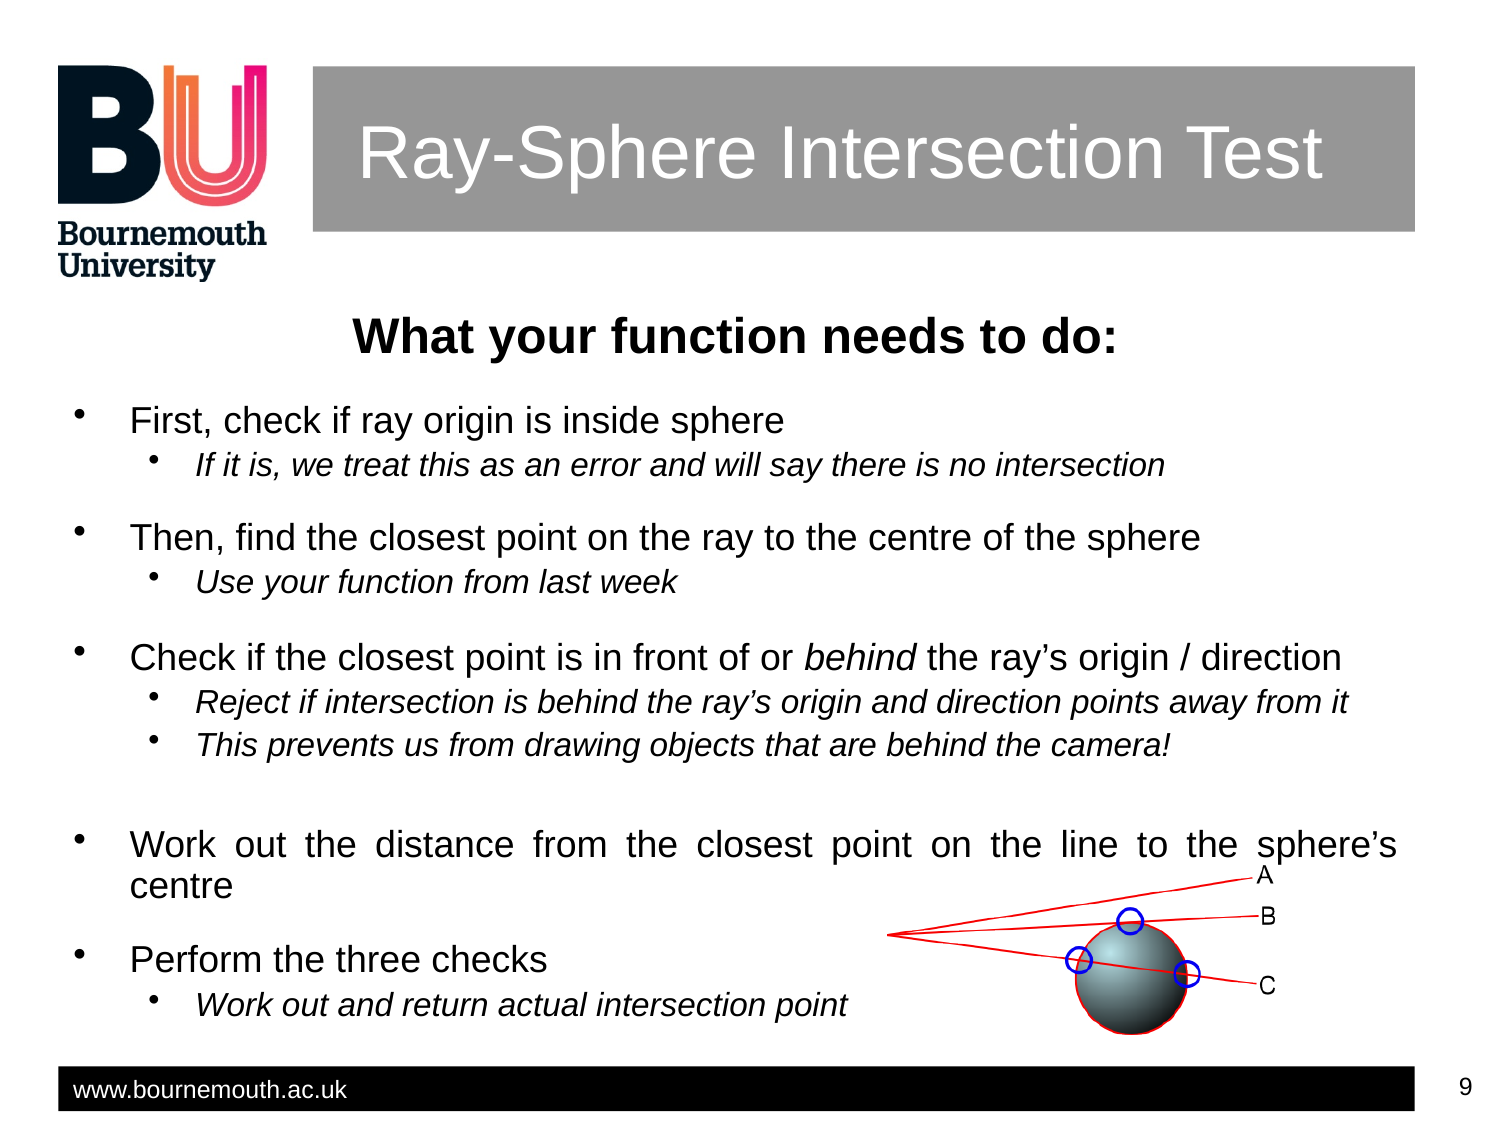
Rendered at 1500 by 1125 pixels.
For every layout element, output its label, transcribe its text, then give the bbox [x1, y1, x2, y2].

list What your function needs to do: First, check if ray origin is inside sphere If it is, we treat this as an error and will say there is no intersection Then, find the closest point on the ray to the centre of the sphere Use your function from last week Check if the closest point is in front of or behind the ray’s origin / direction Reject if intersection is behind the ray’s origin and direction points away from it This prevents us from drawing objects that are behind the camera! Work out the distance from the closest point on the line to the sphere’s centre Perform the three checks Work out and return actual intersection point [58, 302, 1414, 1066]
picture [887, 865, 1276, 1035]
title Ray-Sphere Intersection Test [312, 66, 1416, 232]
picture [58, 58, 274, 282]
